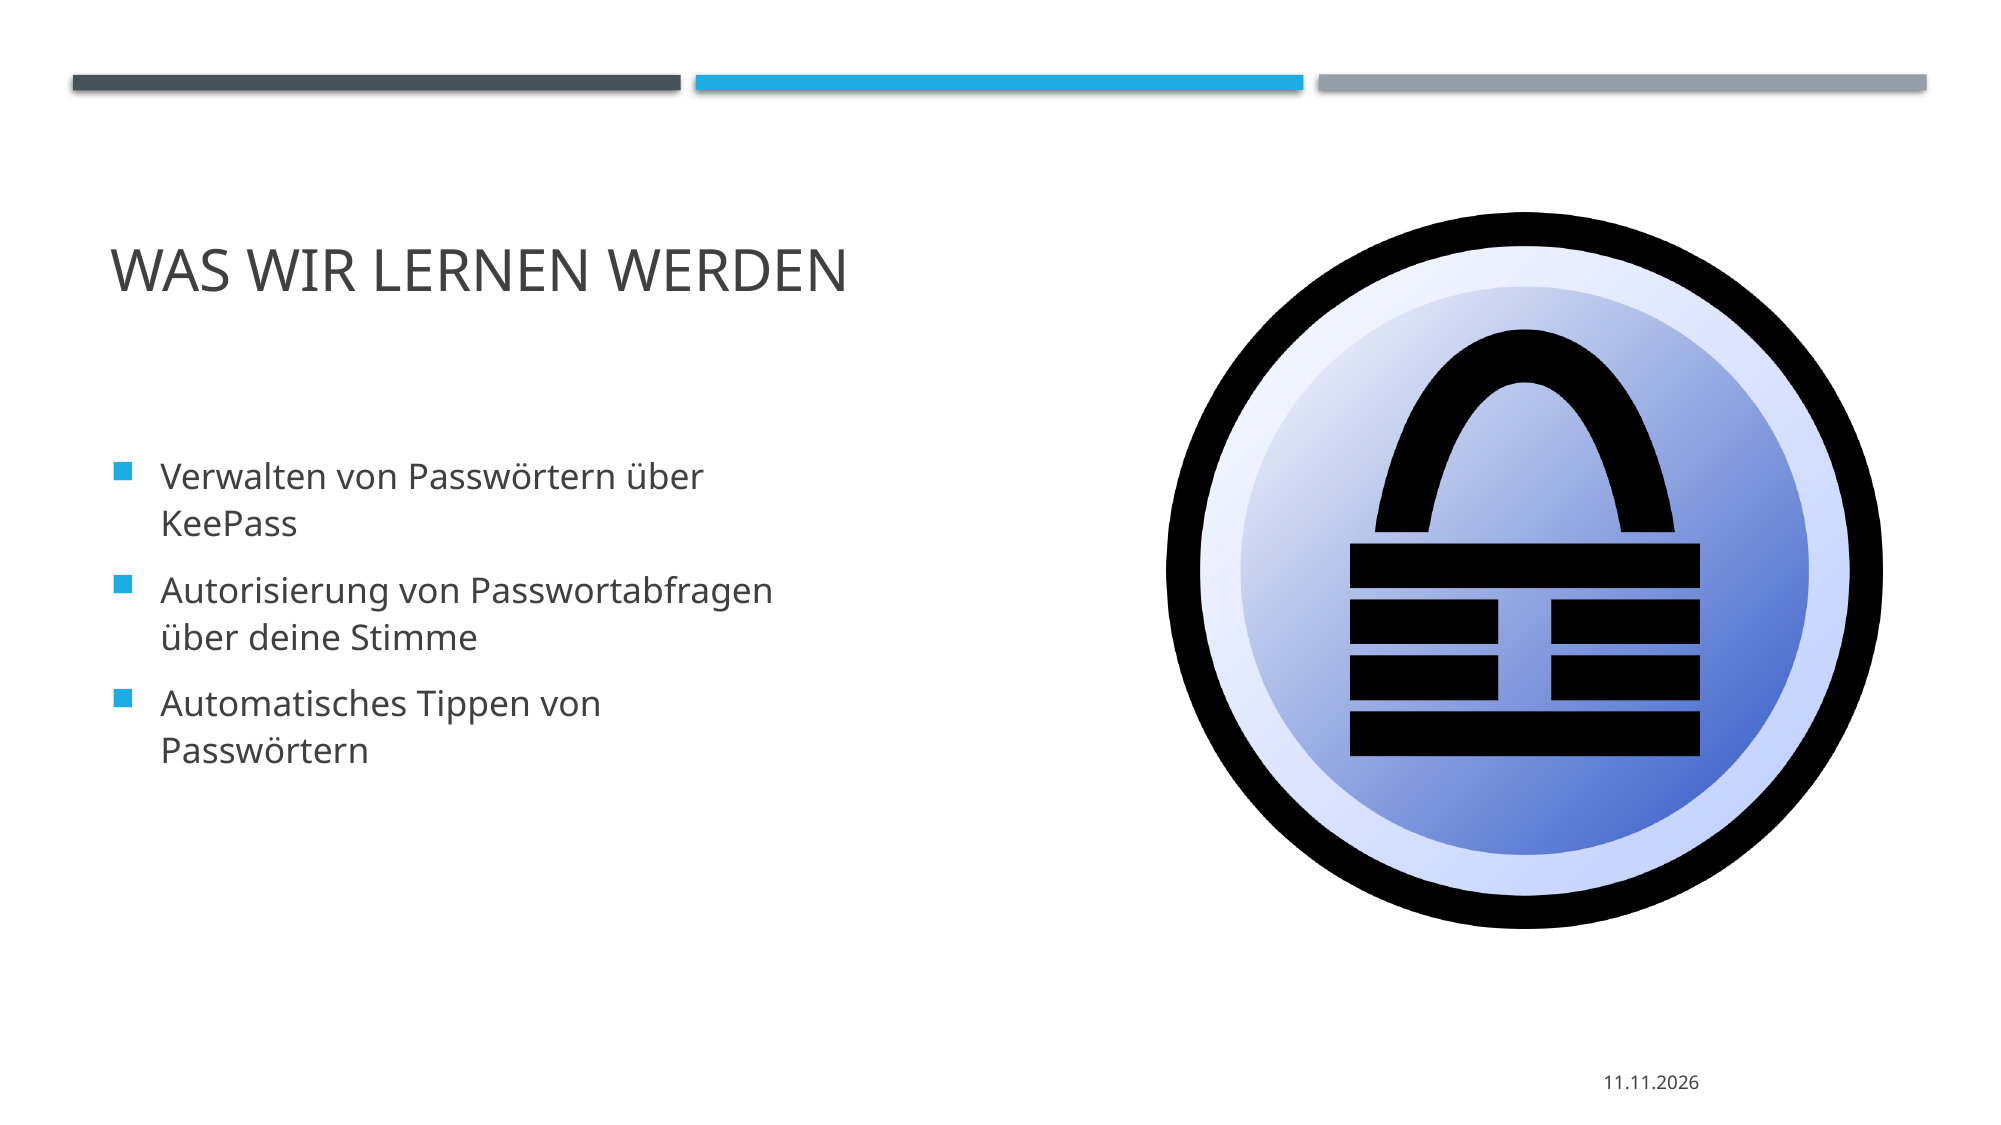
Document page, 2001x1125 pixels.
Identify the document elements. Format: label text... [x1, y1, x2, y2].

picture [1165, 212, 1883, 930]
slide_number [1247, 1053, 1715, 1114]
list Verwalten von Passwörtern über KeePass Autorisierung von Passwortabfragen über deine Stimme Automatisches Tippen von Passwörtern [95, 383, 834, 837]
title Was wir lernen werden [95, 115, 1905, 311]
